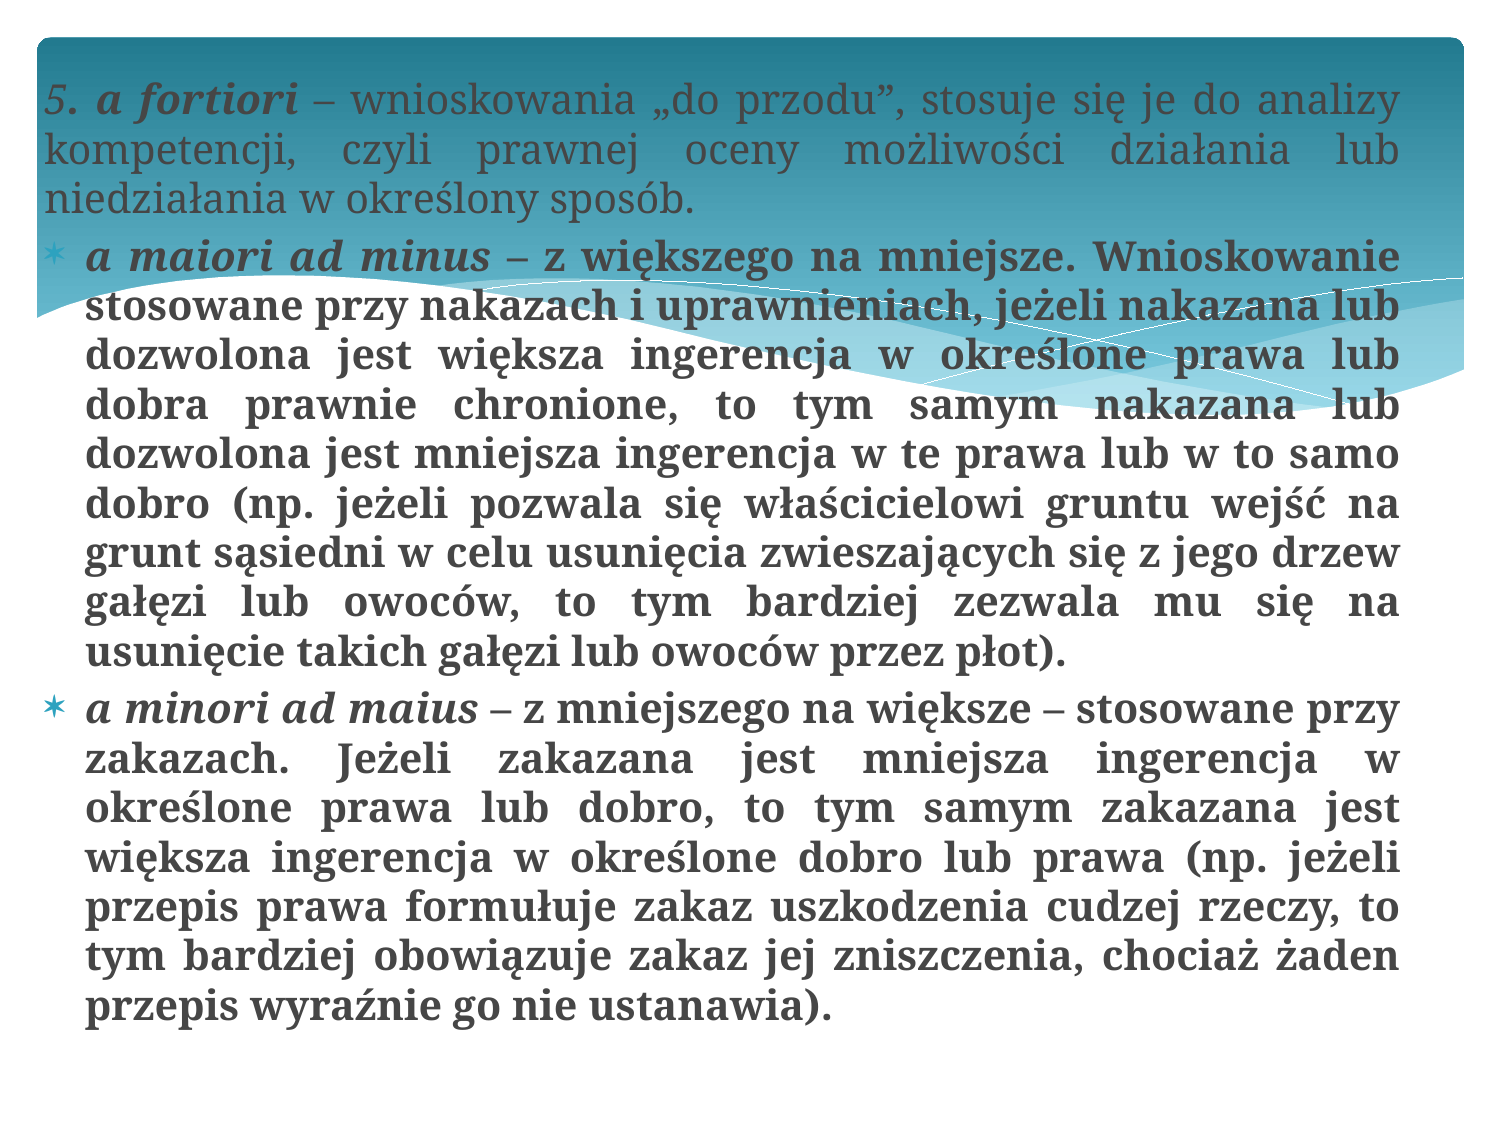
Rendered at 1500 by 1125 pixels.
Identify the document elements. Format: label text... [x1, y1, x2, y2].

list 5. a fortiori – wnioskowania „do przodu”, stosuje się je do analizy kompetencji, czyli prawnej oceny możliwości działania lub niedziałania w określony sposób. a maiori ad minus – z większego na mniejsze. Wnioskowanie stosowane przy nakazach i uprawnieniach, jeżeli nakazana lub dozwolona jest większa ingerencja w określone prawa lub dobra prawnie chronione, to tym samym nakazana lub dozwolona jest mniejsza ingerencja w te prawa lub w to samo dobro (np. jeżeli pozwala się właścicielowi gruntu wejść na grunt sąsiedni w celu usunięcia zwieszających się z jego drzew gałęzi lub owoców, to tym bardziej zezwala mu się na usunięcie takich gałęzi lub owoców przez płot). a minori ad maius – z mniejszego na większe – stosowane przy zakazach. Jeżeli zakazana jest mniejsza ingerencja w określone prawa lub dobro, to tym samym zakazana jest większa ingerencja w określone dobro lub prawa (np. jeżeli przepis prawa formułuje zakaz uszkodzenia cudzej rzeczy, to tym bardziej obowiązuje zakaz jej zniszczenia, chociaż żaden przepis wyraźnie go nie ustanawia). [29, 66, 1416, 1047]
